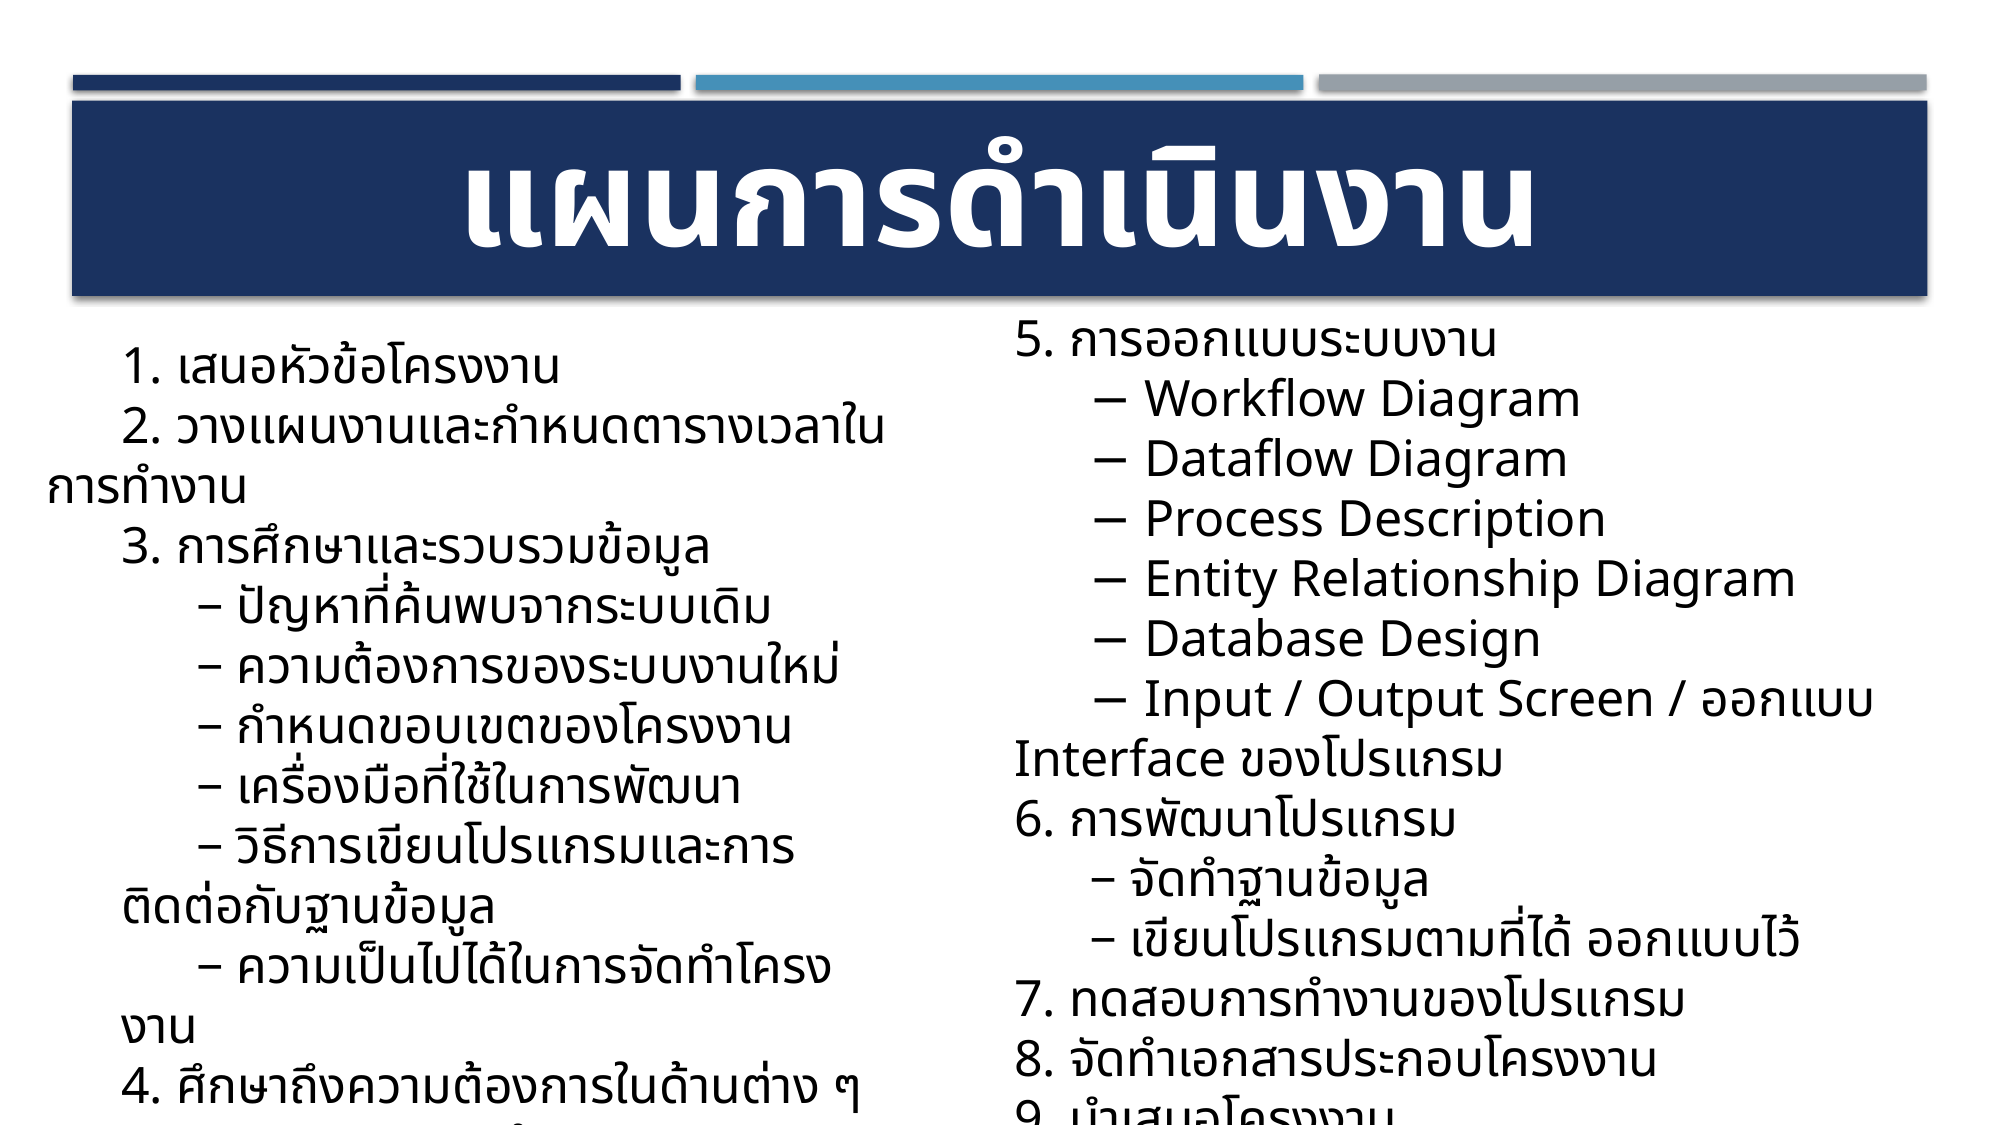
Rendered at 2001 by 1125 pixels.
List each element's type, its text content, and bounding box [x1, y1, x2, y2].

text_box 1. เสนอหัวข้อโครงงาน 2. วางแผนงานและกำหนดตารางเวลาในการทำงาน 3. การศึกษาและรวบรวมข้อมูล − ปัญหาที่ค้นพบจากระบบเดิม − ความต้องการของระบบงานใหม่ − กำหนดขอบเขตของโครงงาน − เครื่องมือที่ใช้ในการพัฒนา − วิธีการเขียนโปรแกรมและการติดต่อกับฐานข้อมูล − ความเป็นไปได้ในการจัดทำโครงงาน 4. ศึกษาถึงความต้องการในด้านต่าง ๆ ของระบบงานและ กำหนดขอบเขตของระบบงานและนโยบาย [31, 325, 925, 1125]
title แผนการดำเนินงาน [95, 115, 1905, 282]
text_box 5. การออกแบบระบบงาน − Workflow Diagram − Dataflow Diagram − Process Description − Entity Relationship Diagram − Database Design − Input / Output Screen / ออกแบบ Interface ของโปรแกรม 6. การพัฒนาโปรแกรม − จัดทำฐานข้อมูล − เขียนโปรแกรมตามที่ได้ ออกแบบไว้ 7. ทดสอบการทำงานของโปรแกรม 8. จัดทำเอกสารประกอบโครงงาน 9. นำเสนอโครงงาน [924, 298, 1989, 1125]
